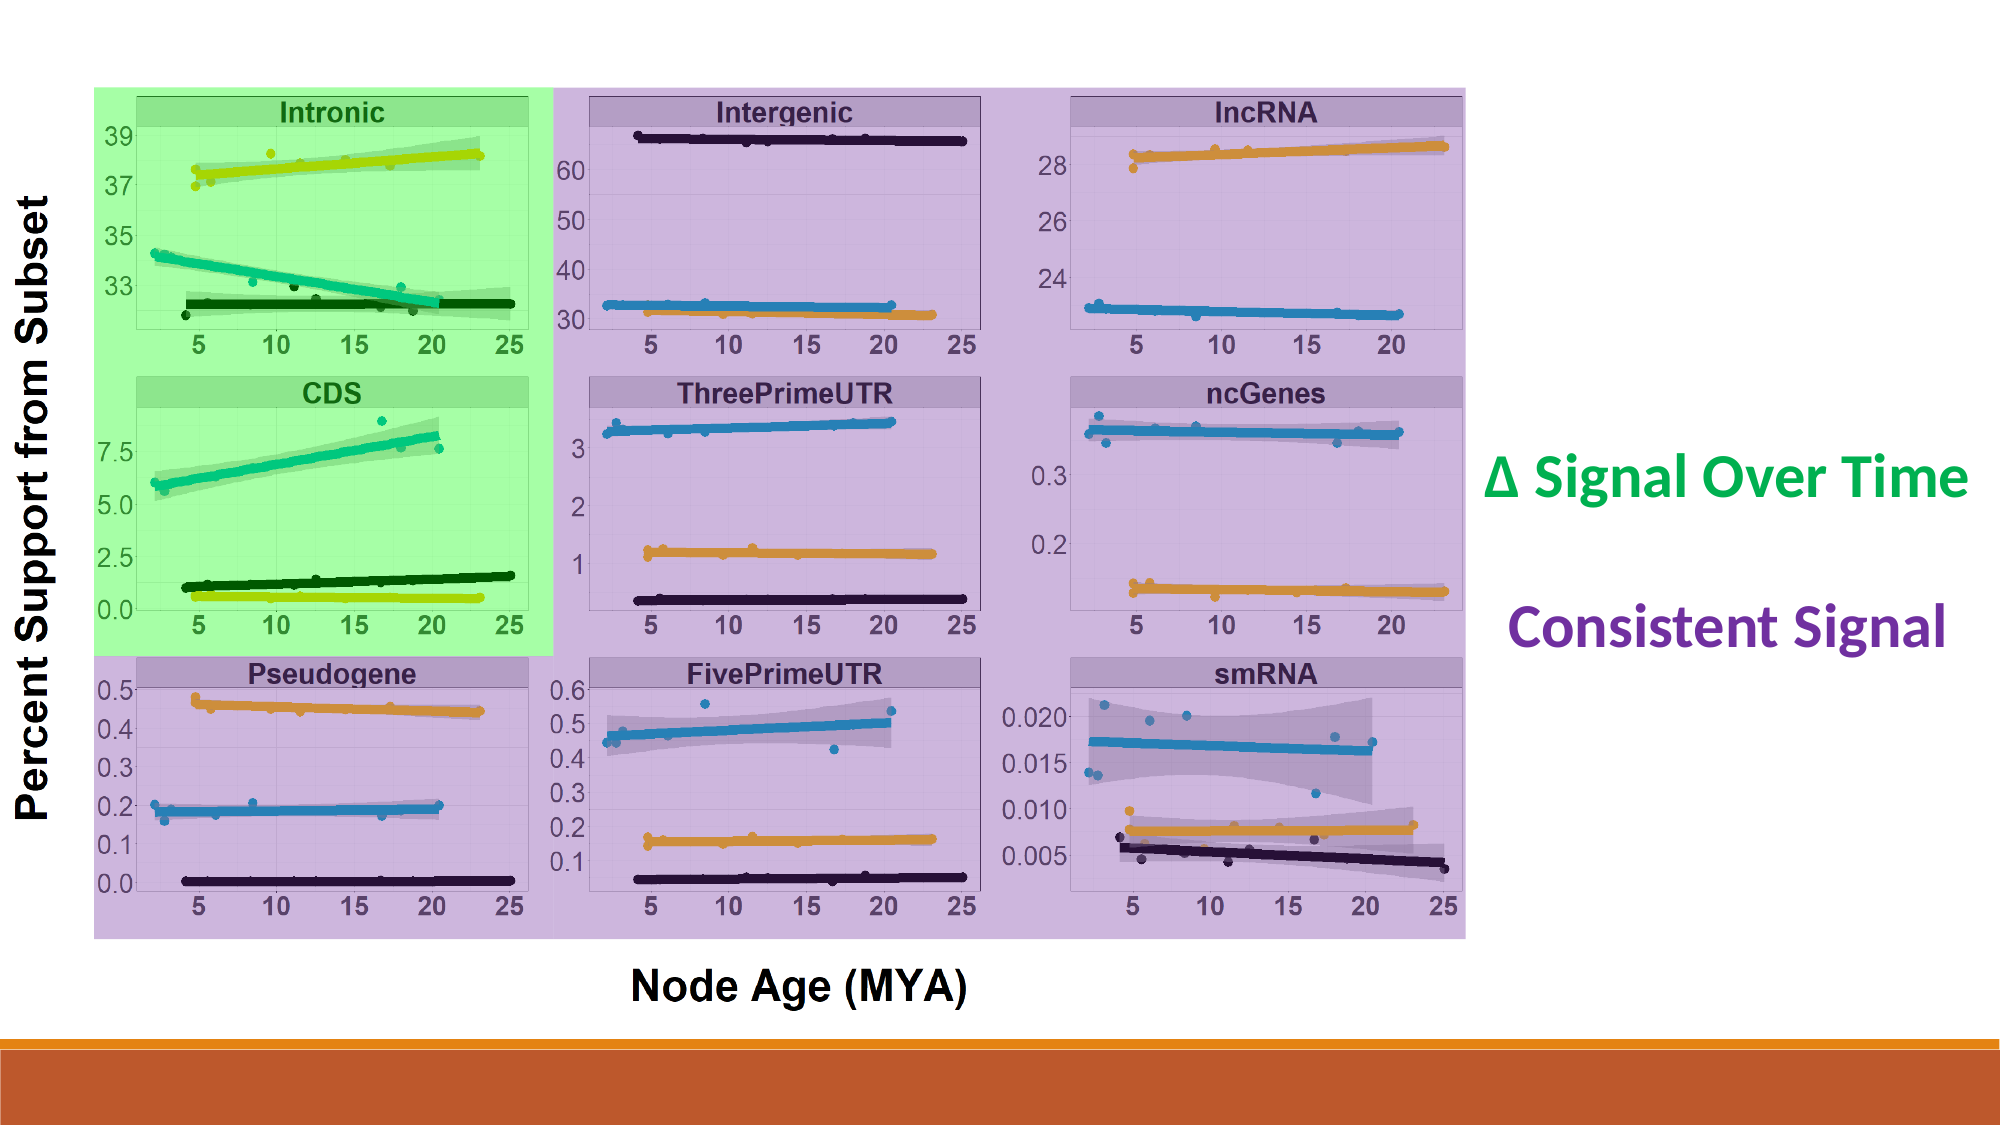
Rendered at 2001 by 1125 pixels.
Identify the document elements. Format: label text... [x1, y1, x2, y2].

text_box [93, 86, 552, 90]
text_box Δ Signal Over Time Consistent Signal [1473, 428, 2000, 818]
picture [9, 92, 1467, 1055]
text_box [552, 86, 1467, 90]
